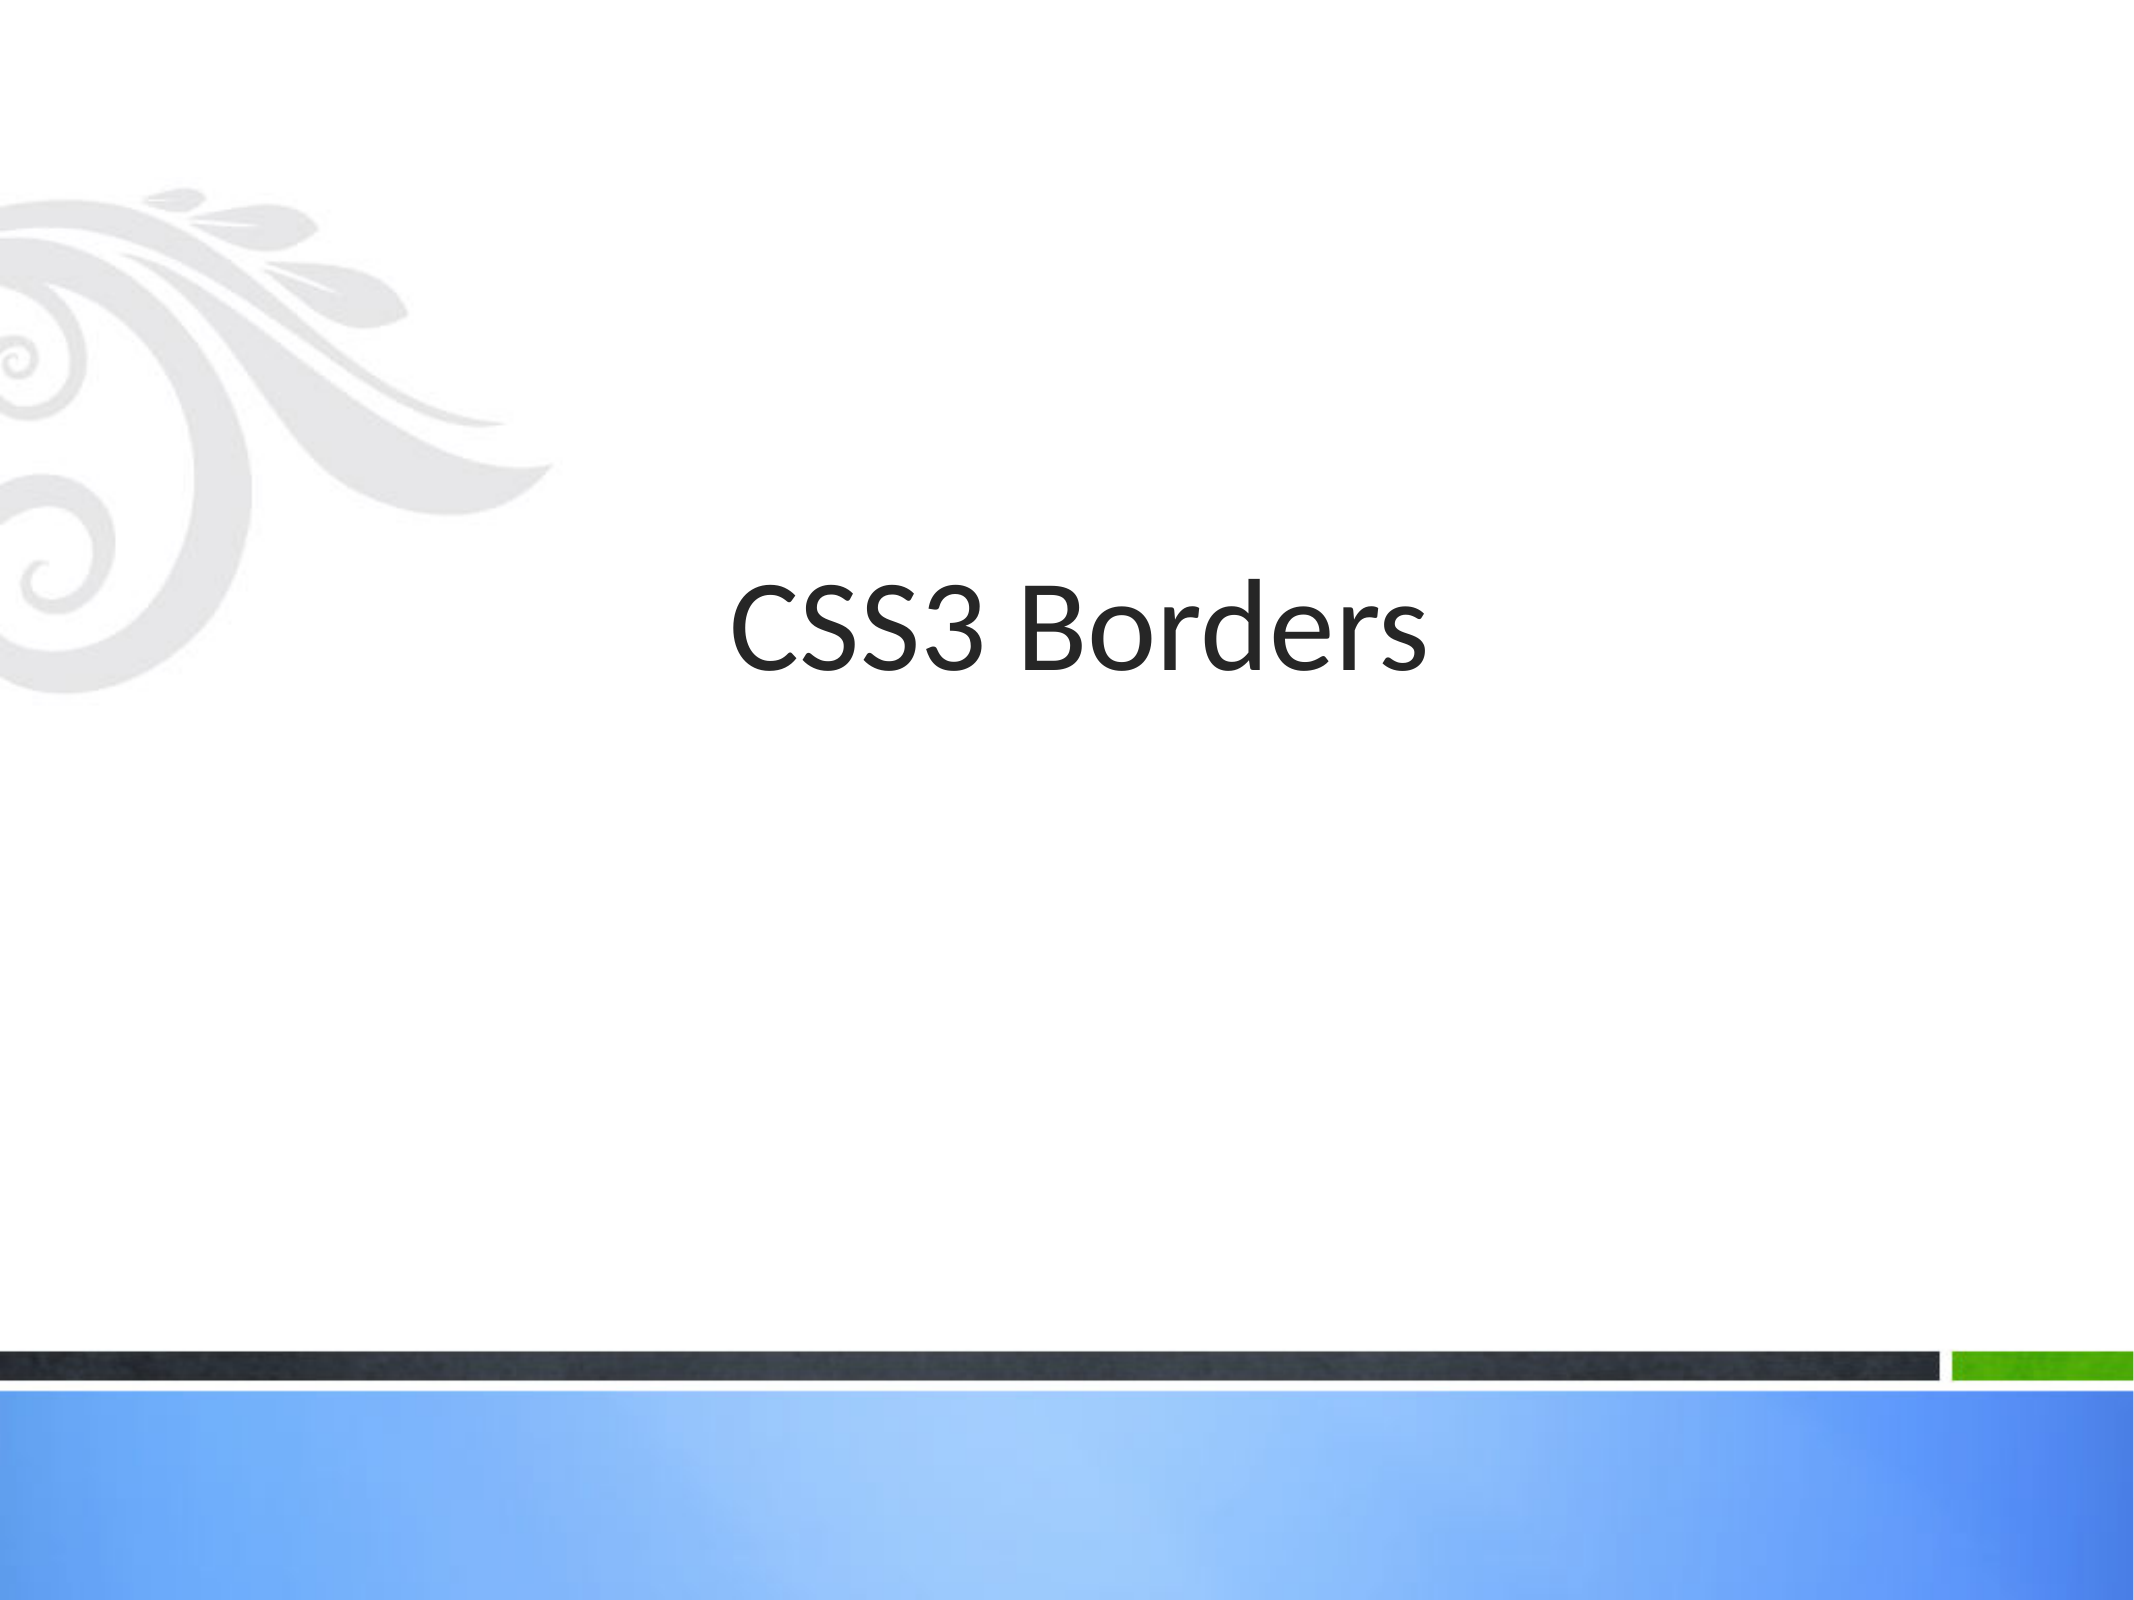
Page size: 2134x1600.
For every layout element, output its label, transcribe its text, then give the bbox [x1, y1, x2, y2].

picture [0, 0, 2134, 1600]
title CSS3 Borders [262, 484, 1898, 752]
